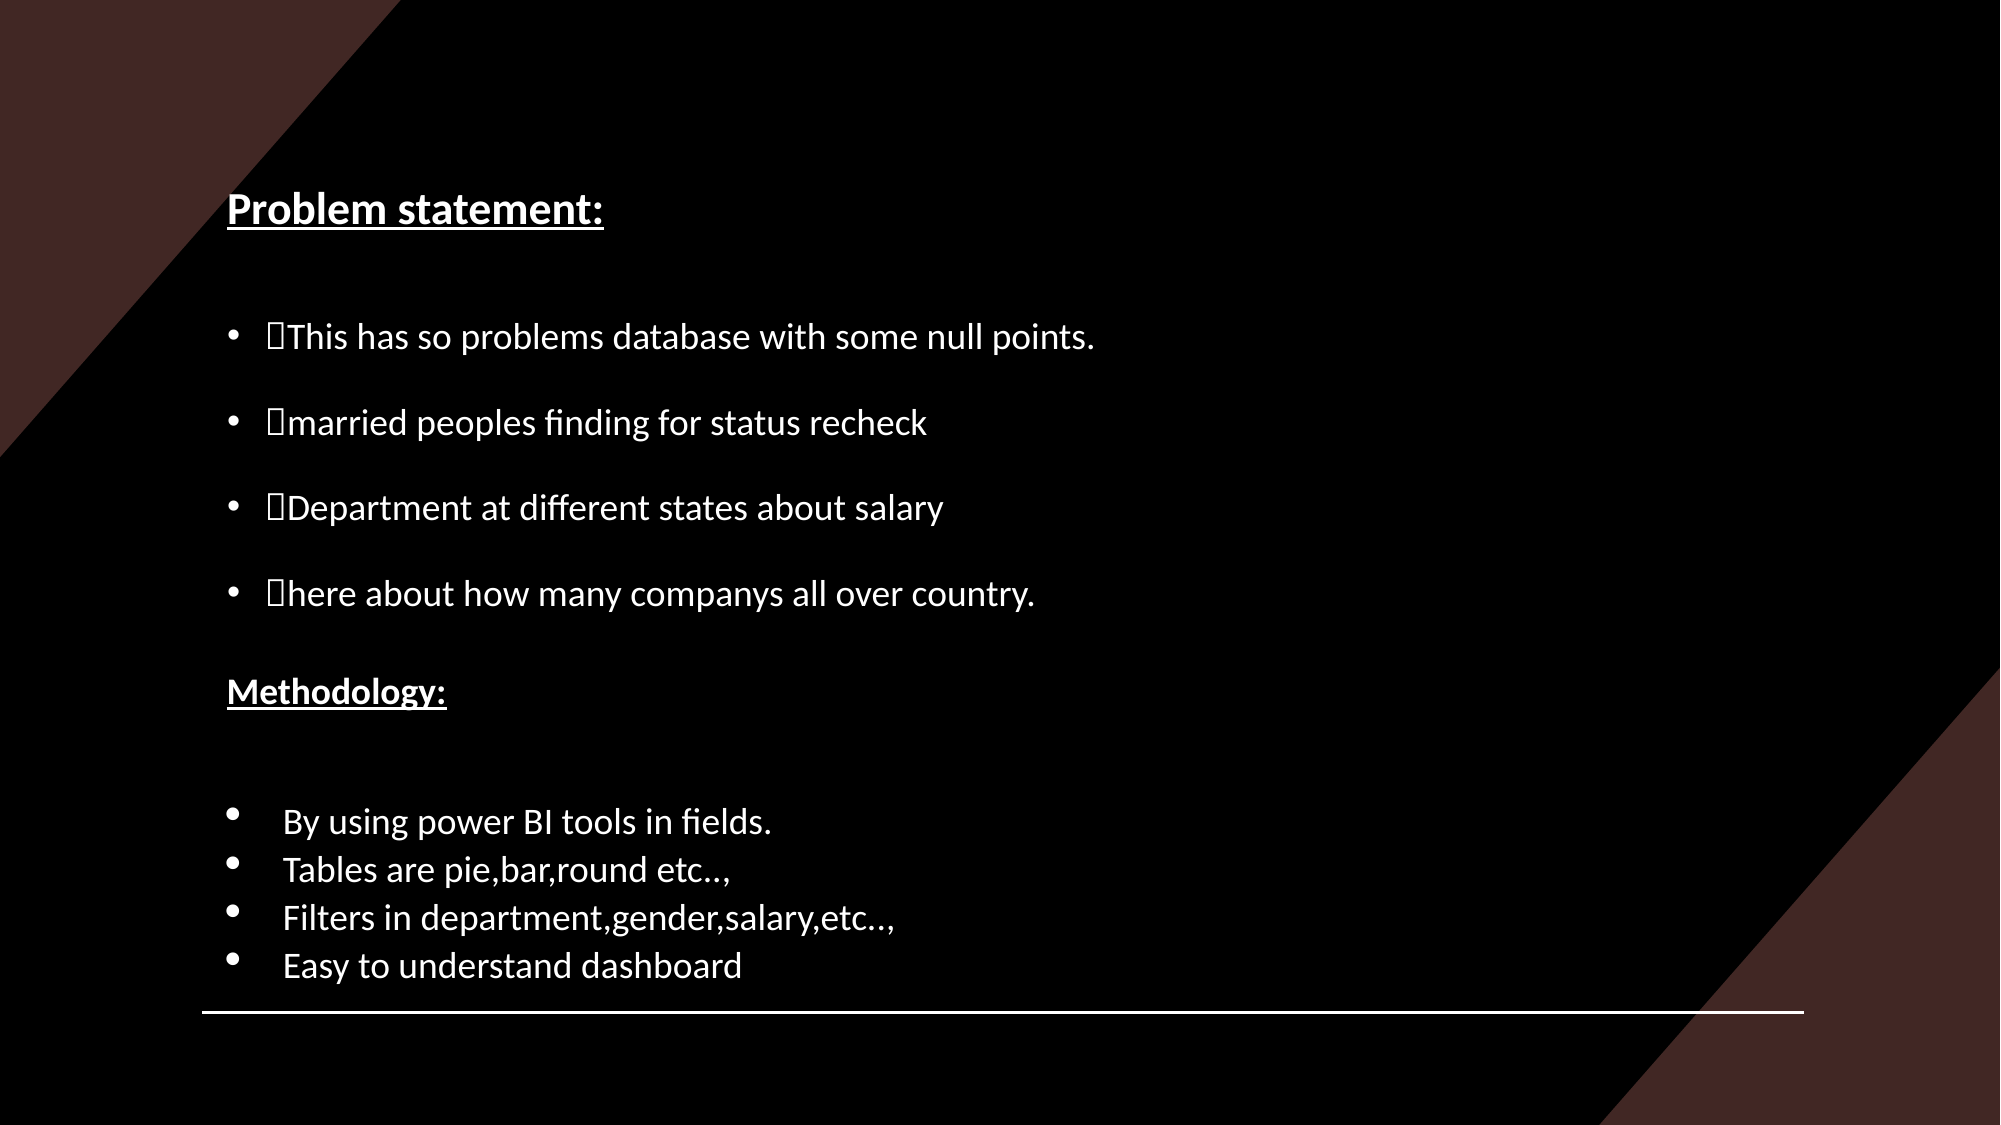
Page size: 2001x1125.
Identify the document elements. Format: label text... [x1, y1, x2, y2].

list This has so problems database with some null points. married peoples finding for status recheck Department at different states about salary here about how many companys all over country. [212, 301, 1837, 720]
text_box Methodology: By using power BI tools in fields. Tables are pie,bar,round etc.., Filters in department,gender,salary,etc.., Easy to understand dashboard [211, 656, 1285, 994]
title Problem statement: [212, 155, 1837, 301]
